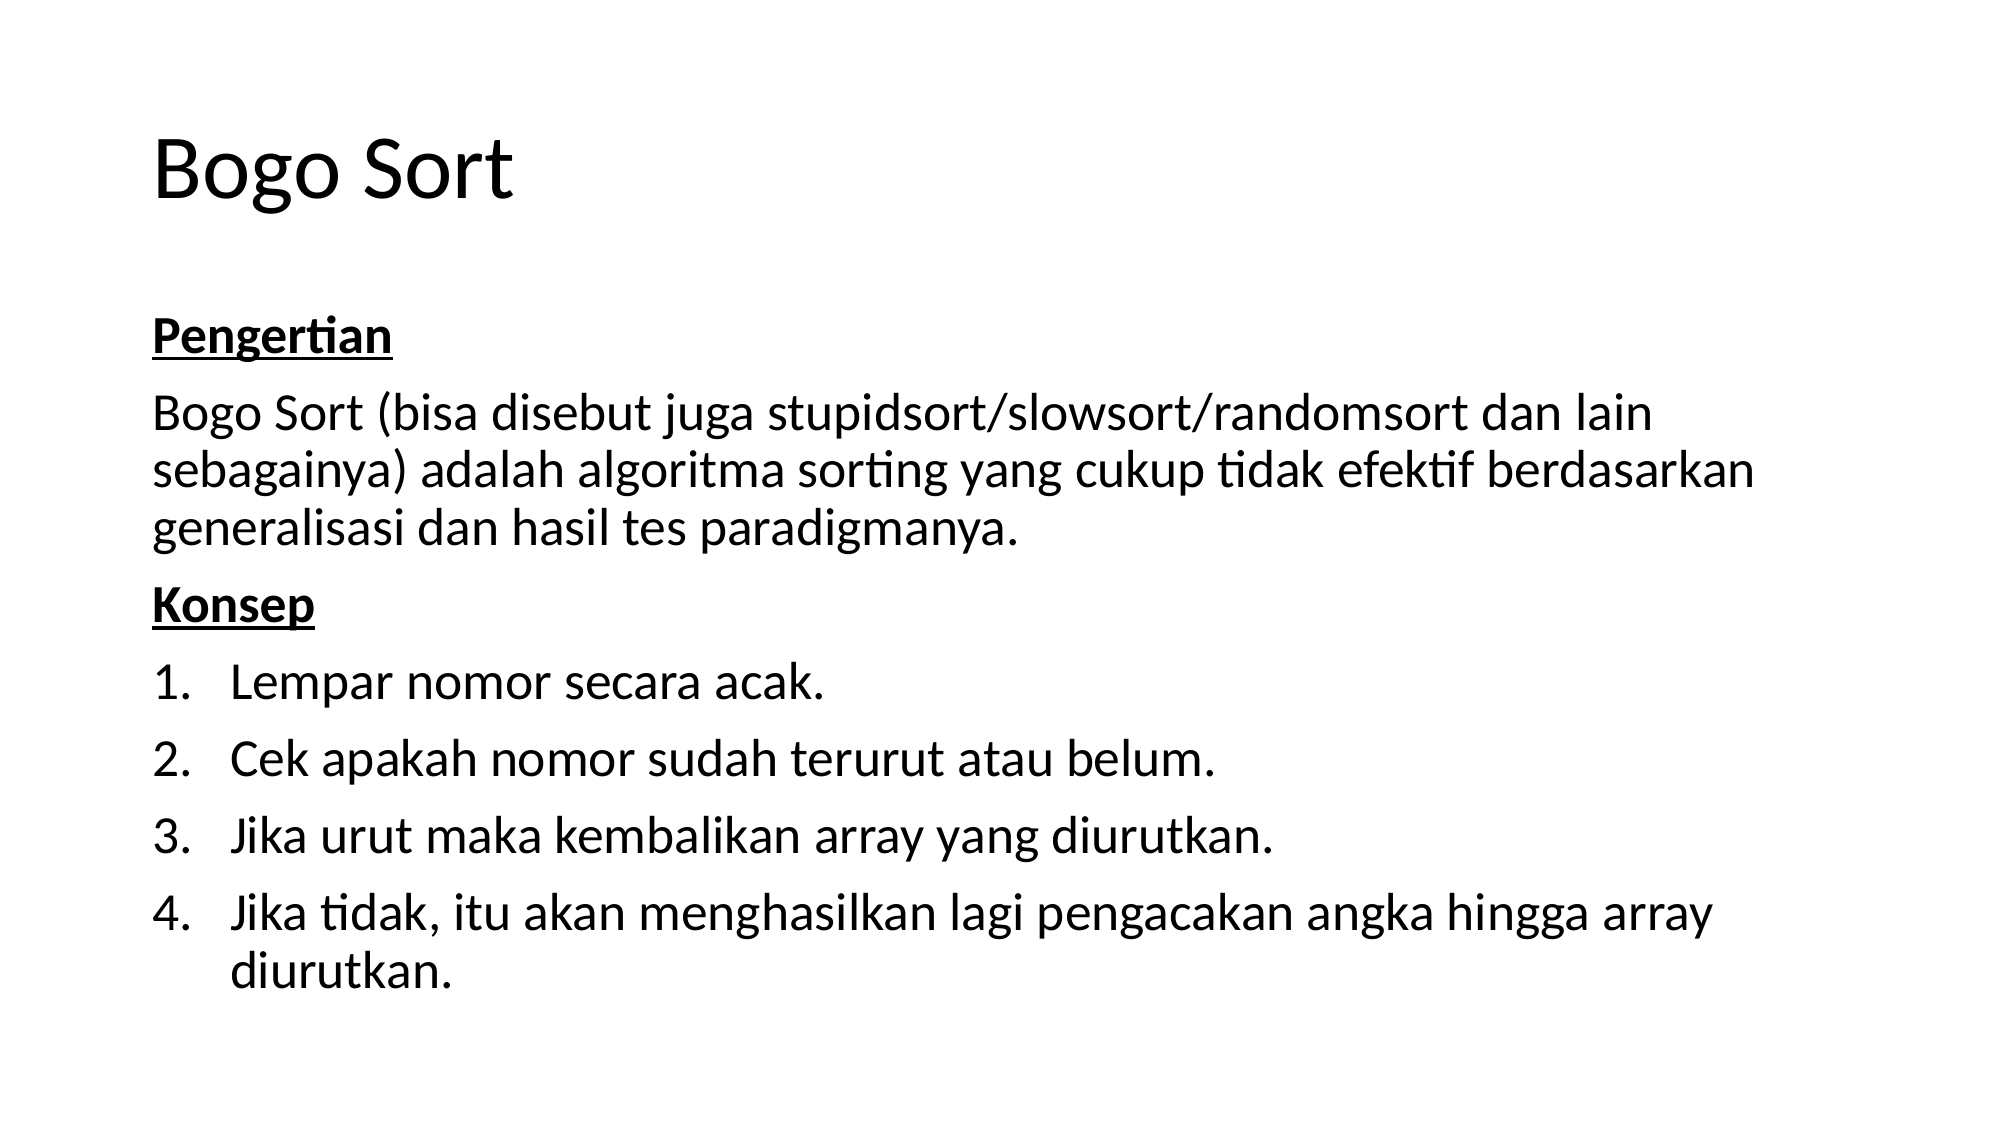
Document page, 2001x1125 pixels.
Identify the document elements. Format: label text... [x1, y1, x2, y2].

title Bogo Sort [137, 59, 1863, 278]
list Pengertian Bogo Sort (bisa disebut juga stupidsort/slowsort/randomsort dan lain sebagainya) adalah algoritma sorting yang cukup tidak efektif berdasarkan generalisasi dan hasil tes paradigmanya. Konsep Lempar nomor secara acak. Cek apakah nomor sudah terurut atau belum. Jika urut maka kembalikan array yang diurutkan. Jika tidak, itu akan menghasilkan lagi pengacakan angka hingga array diurutkan. [137, 299, 1863, 1014]
